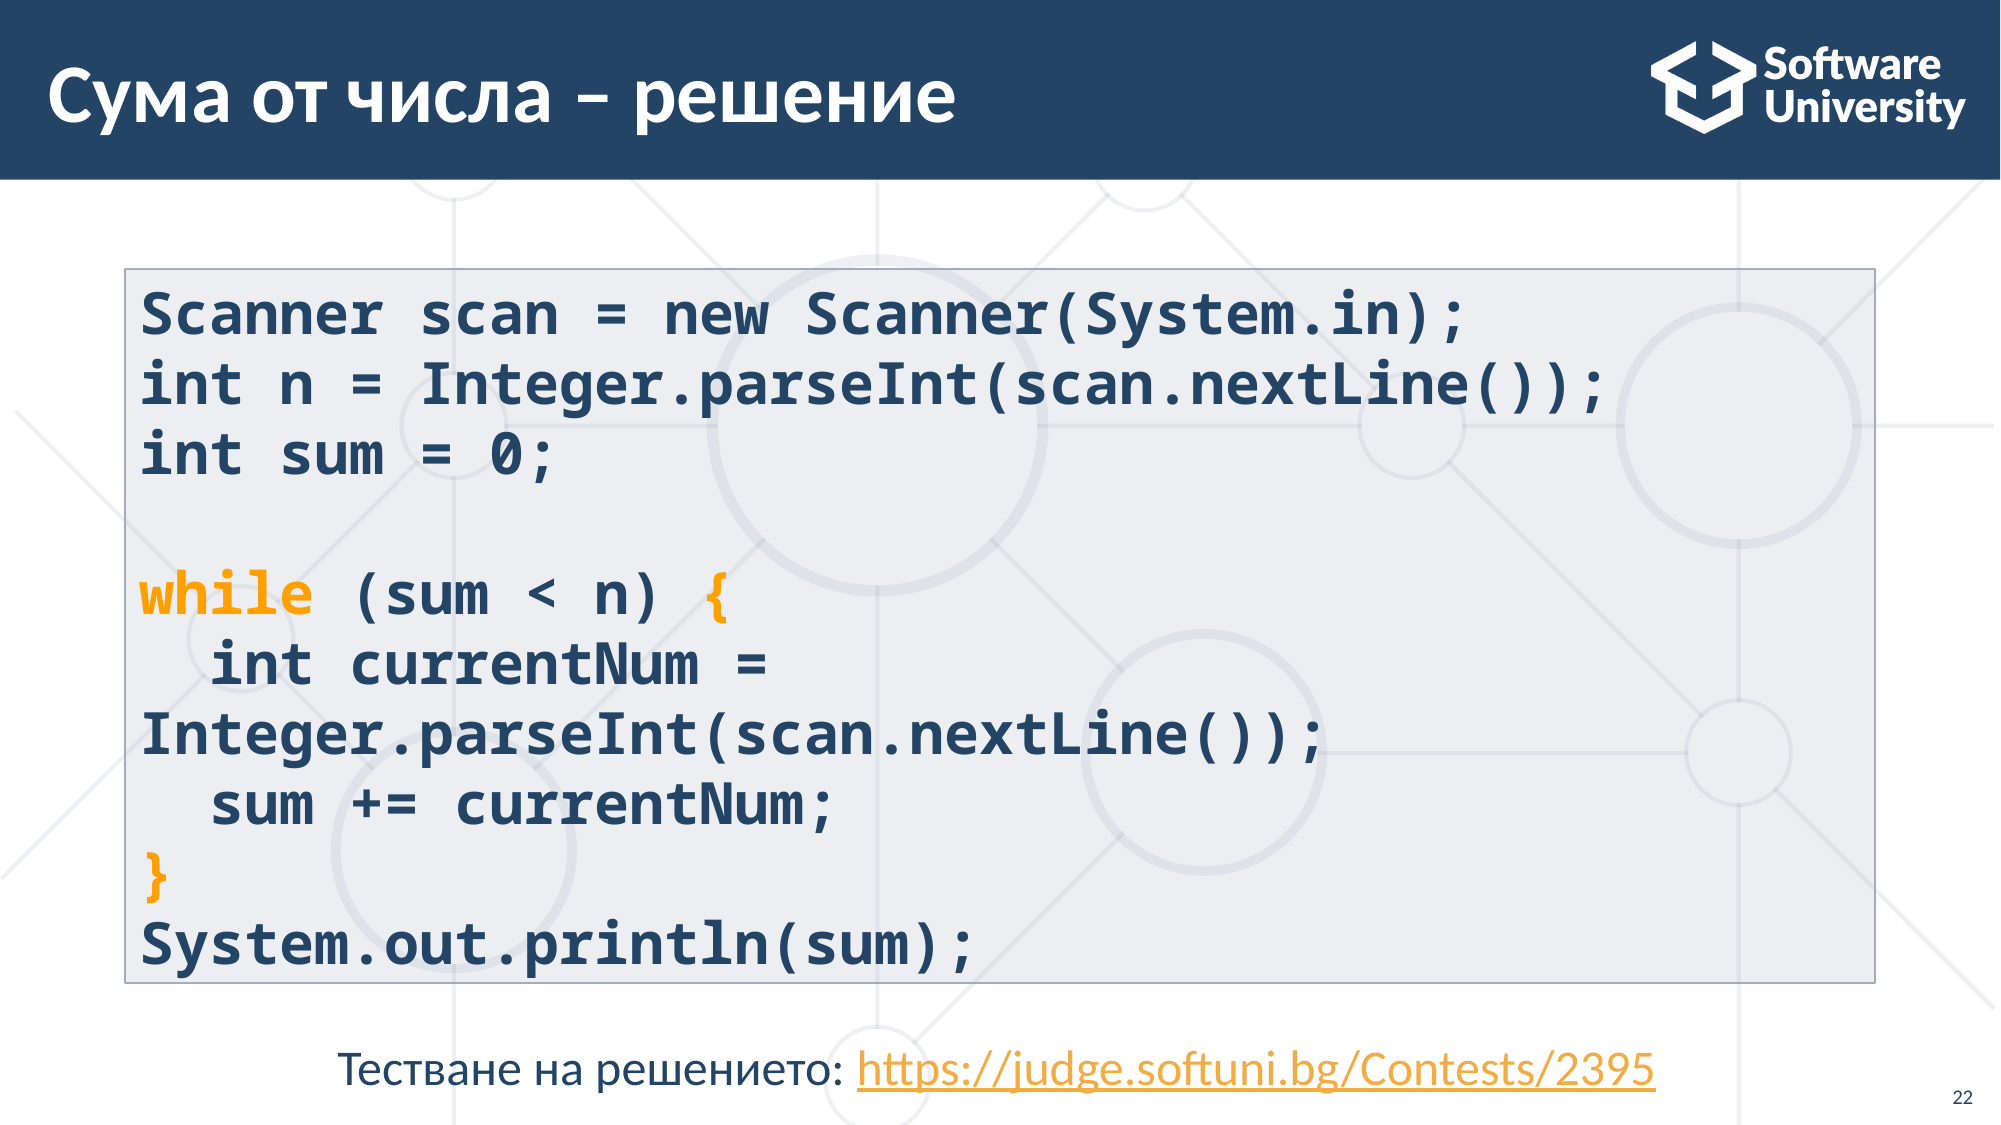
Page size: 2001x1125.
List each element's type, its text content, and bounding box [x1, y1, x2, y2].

slide_number 22 [1927, 1067, 1989, 1117]
picture [1651, 41, 1966, 134]
title Сума от числа – решение [31, 16, 1625, 162]
text_box Тестване на решението: https://judge.softuni.bg/Contests/2395 [121, 1027, 1872, 1103]
text_box Scanner scan = new Scanner(System.in); int n = Integer.parseInt(scan.nextLine()); int sum = 0; while (sum < n) { int currentNum = Integer.parseInt(scan.nextLine()); sum += currentNum; } System.out.println(sum); [125, 268, 1875, 984]
